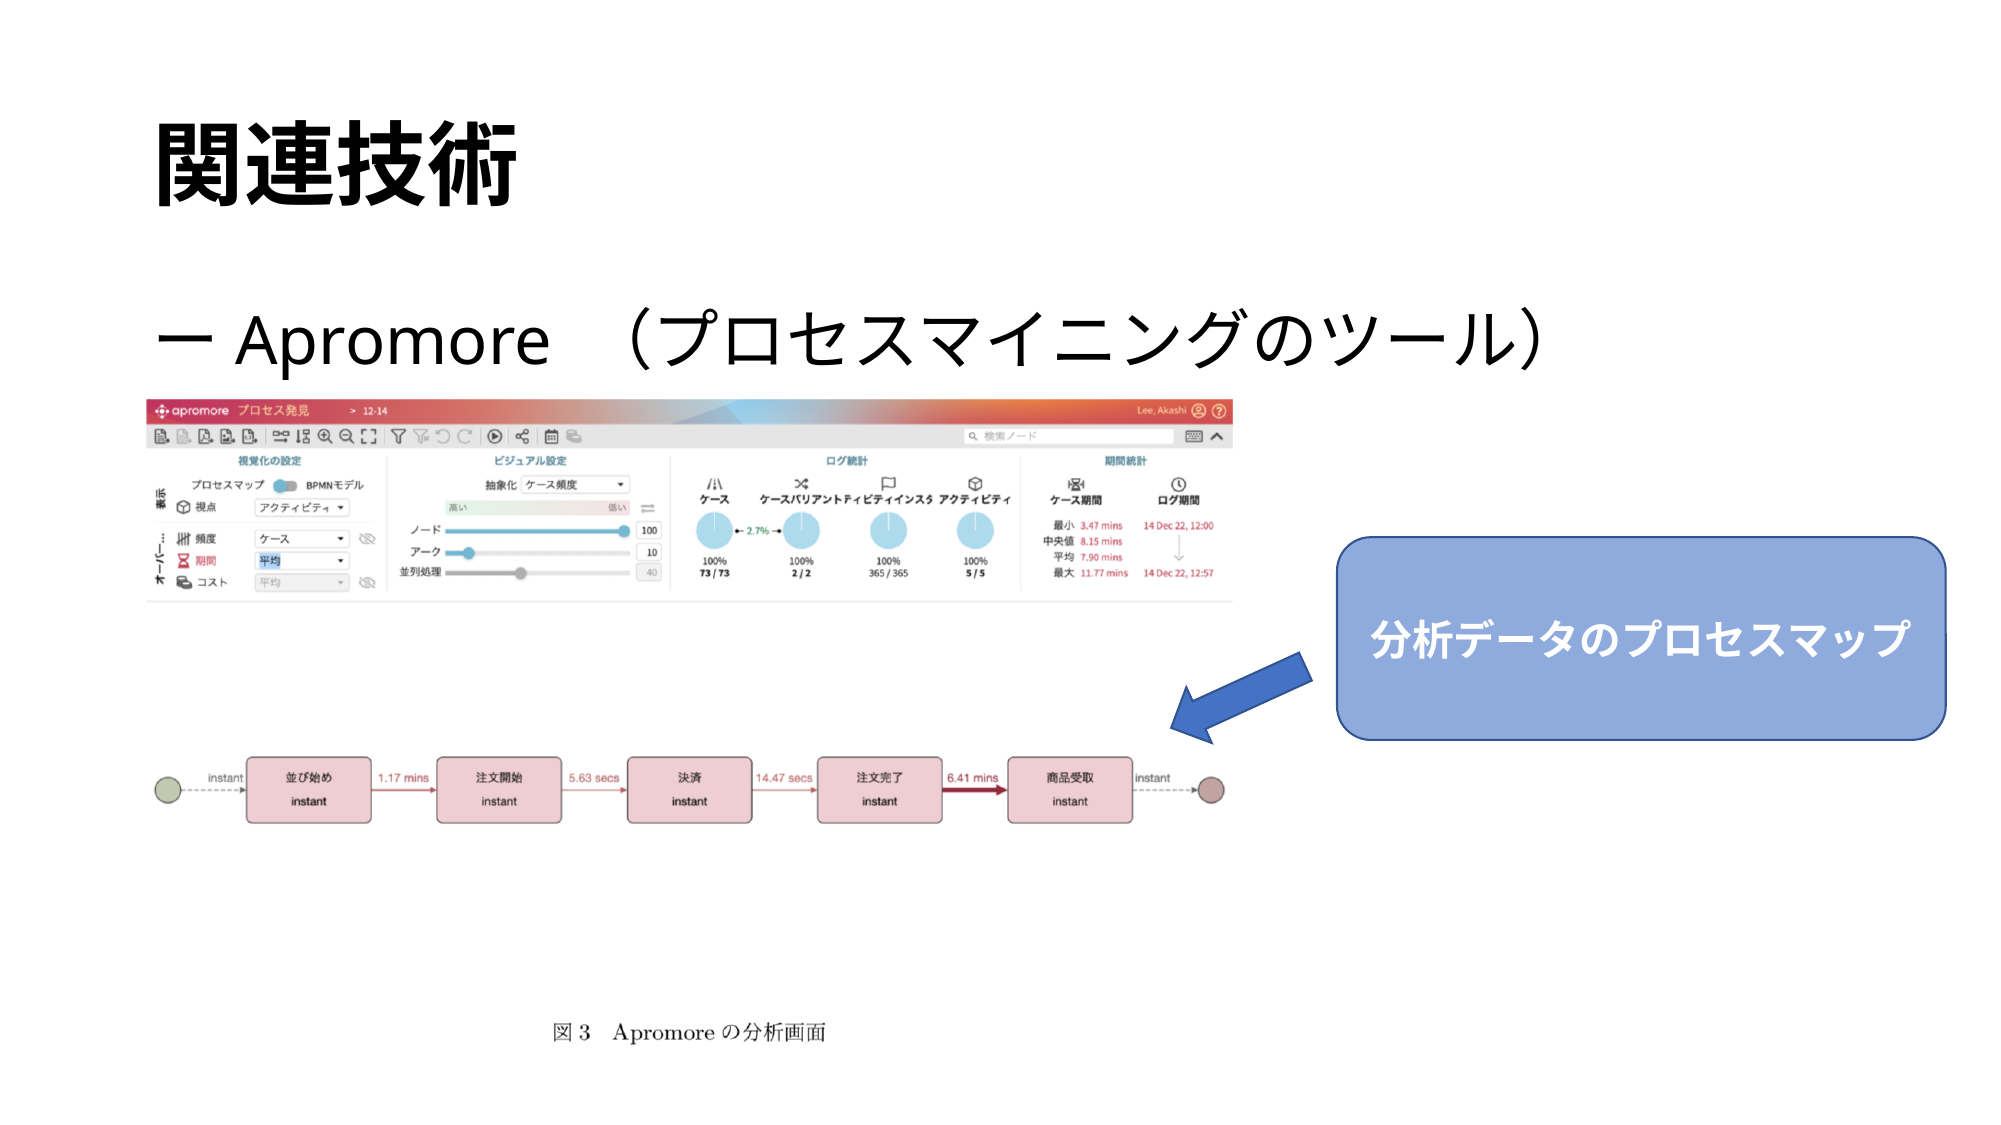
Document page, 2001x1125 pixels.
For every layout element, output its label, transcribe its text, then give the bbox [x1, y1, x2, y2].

title 関連技術 [137, 59, 1863, 278]
list ーApromore （プロセスマイニングのツール） [137, 299, 1863, 1014]
text_box 分析データのプロセスマップ [1335, 536, 1947, 741]
text_box [1239, 651, 1314, 715]
picture [137, 390, 1239, 1066]
